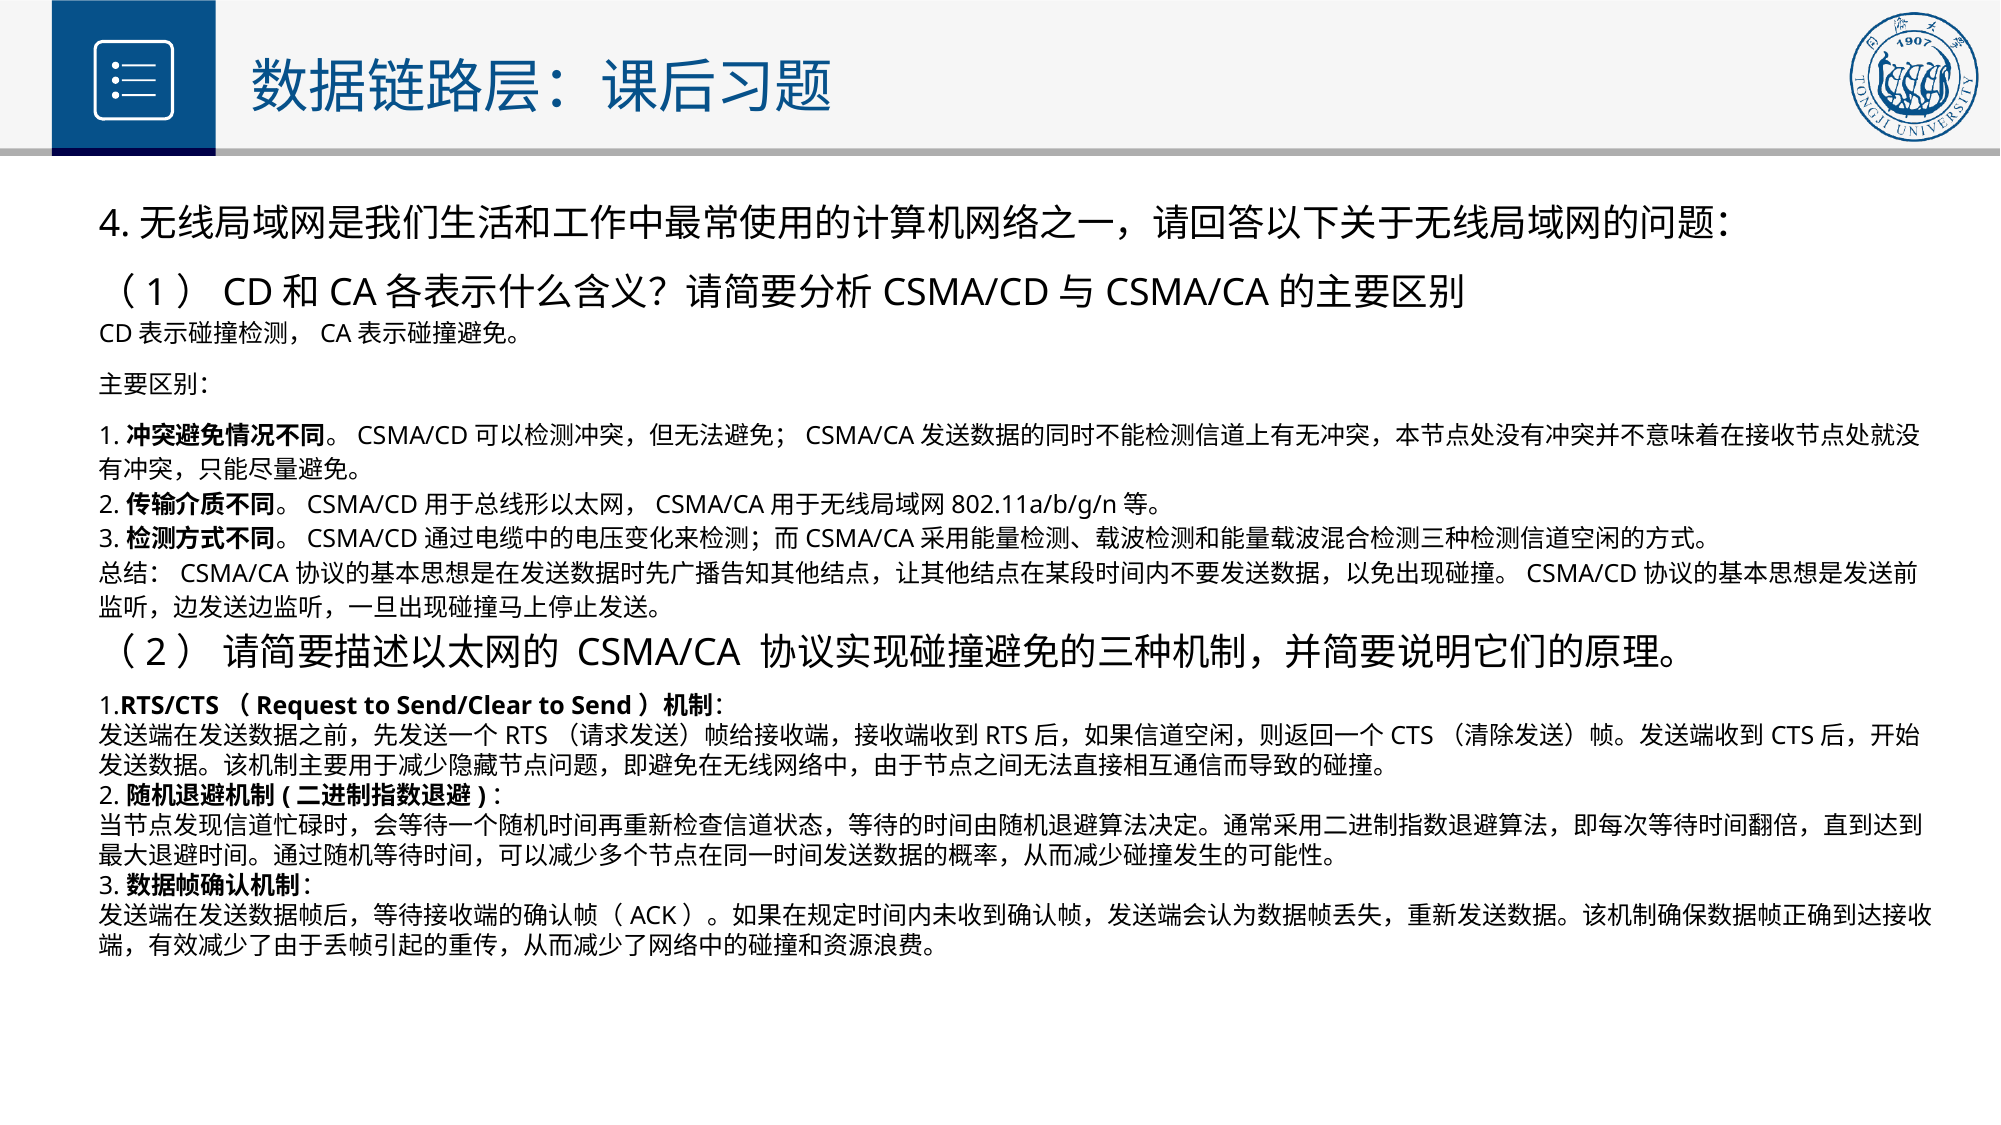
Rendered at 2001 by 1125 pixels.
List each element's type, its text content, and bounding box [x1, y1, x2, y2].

text_box 数据链路层：课后习题 [236, 41, 849, 127]
text_box [217, 147, 2000, 157]
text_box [51, 0, 217, 157]
text_box [217, 0, 2000, 147]
text_box 4.无线局域网是我们生活和工作中最常使用的计算机网络之一，请回答以下关于无线局域网的问题： （1）CD和CA各表示什么含义？请简要分析CSMA/CD与CSMA/CA的主要区别 CD表示碰撞检测，CA表示碰撞避免。 主要区别： 1.冲突避免情况不同。CSMA/CD可以检测冲突，但无法避免；CSMA/CA发送数据的同时不能检测信道上有无冲突，本节点处没有冲突并不意味着在接收节点处就没有冲突，只能尽量避免。 2.传输介质不同。CSMA/CD用于总线形以太网，CSMA/CA用于无线局域网802.11a/b/g/n等。 3.检测方式不同。CSMA/CD通过电缆中的电压变化来检测；而CSMA/CA采用能量检测、载波检测和能量载波混合检测三种检测信道空闲的方式。 总结：CSMA/CA协议的基本思想是在发送数据时先广播告知其他结点，让其他结点在某段时间内不要发送数据，以免出现碰撞。CSMA/CD协议的基本思想是发送前监听，边发送边监听，一旦出现碰撞马上停止发送。 （2） 请简要描述以太网的 CSMA/CA 协议实现碰撞避免的三种机制，并简要说明它们的原理。 1.RTS/CTS（Request to Send/Clear to Send）机制： 发送端在发送数据之前，先发送一个RTS（请求发送）帧给接收端，接收端收到RTS后，如果信道空闲，则返回一个CTS（清除发送）帧。发送端收到CTS后，开始发送数据。该机制主要用于减少隐藏节点问题，即避免在无线网络中，由于节点之间无法直接相互通信而导致的碰撞。 2.随机退避机制(二进制指数退避)： 当节点发现信道忙碌时，会等待一个随机时间再重新检查信道状态，等待的时间由随机退避算法决定。通常采用二进制指数退避算法，即每次等待时间翻倍，直到达到最大退避时间。通过随机等待时间，可以减少多个节点在同一时间发送数据的概率，从而减少碰撞发生的可能性。 3.数据帧确认机制： 发送端在发送数据帧后，等待接收端的确认帧（ACK）。如果在规定时间内未收到确认帧，发送端会认为数据帧丢失，重新发送数据。该机制确保数据帧正确到达接收端，有效减少了由于丢帧引起的重传，从而减少了网络中的碰撞和资源浪费。 [84, 185, 1952, 967]
picture [1848, 11, 1980, 142]
text_box [0, 0, 51, 147]
text_box [0, 147, 51, 157]
